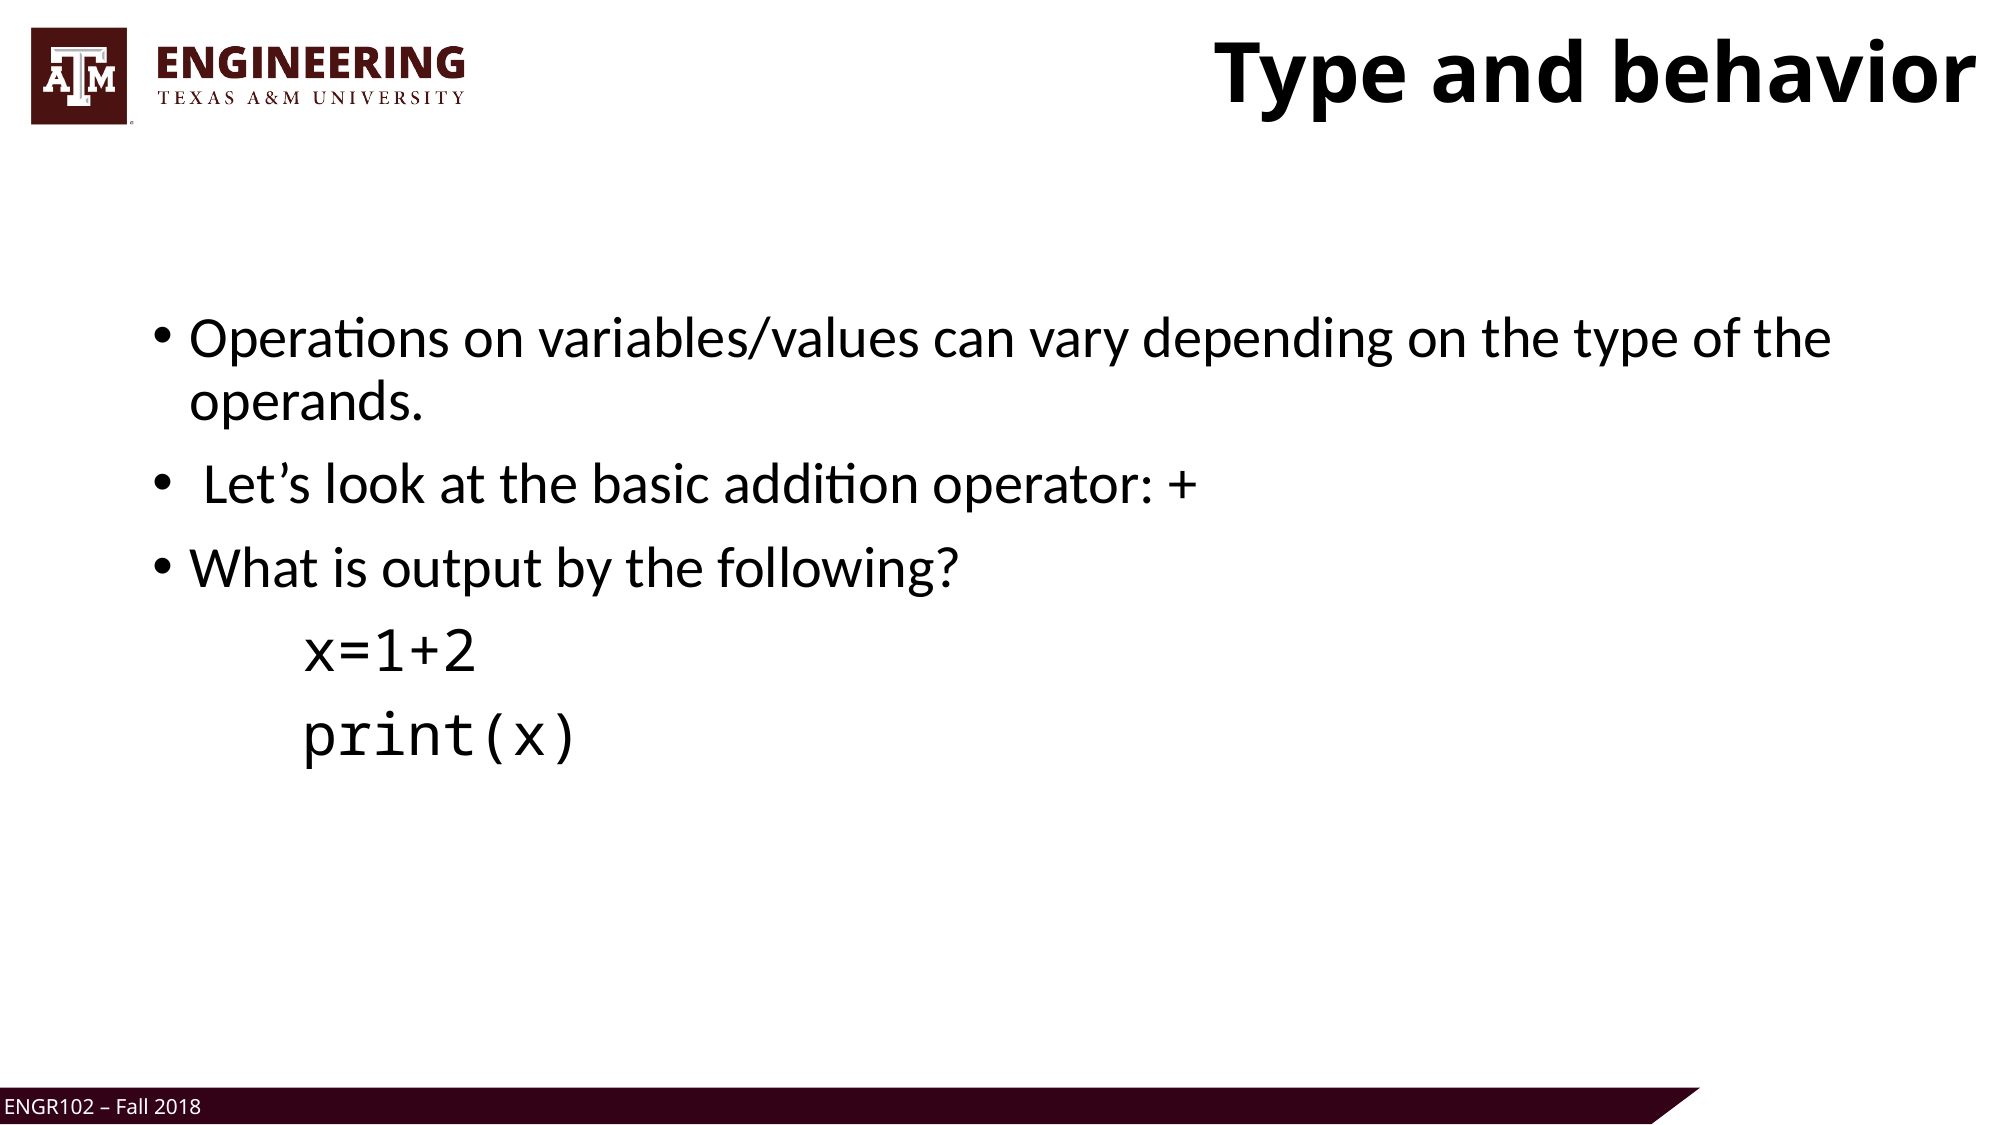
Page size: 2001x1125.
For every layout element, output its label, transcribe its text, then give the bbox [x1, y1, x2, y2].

picture [24, 21, 474, 130]
title Type and behavior [895, 0, 1995, 151]
list Operations on variables/values can vary depending on the type of the operands. Let’s look at the basic addition operator: + What is output by the following? x=1+2 print(x) [137, 299, 1863, 1014]
